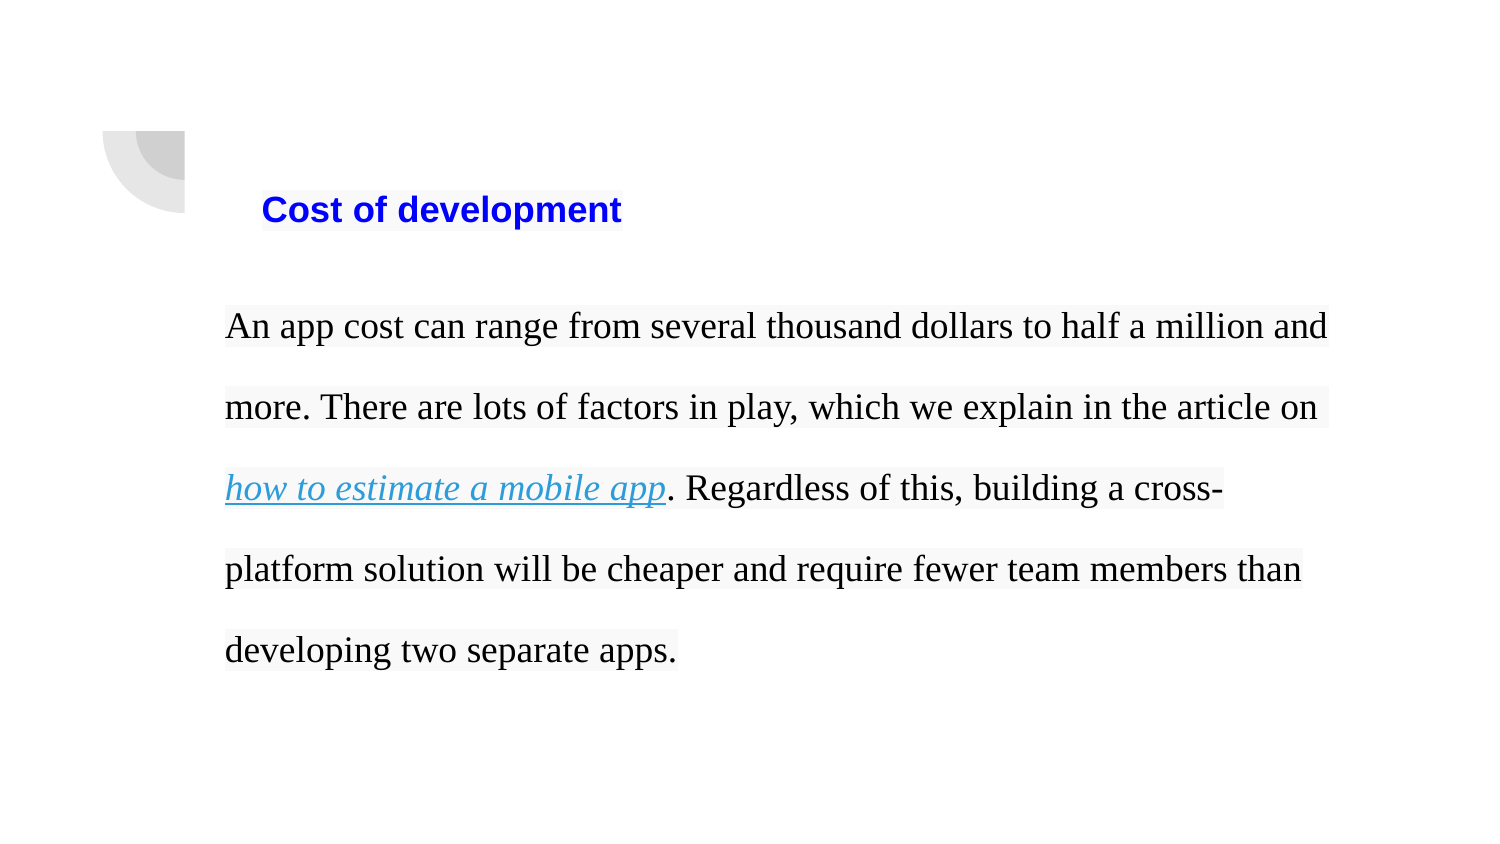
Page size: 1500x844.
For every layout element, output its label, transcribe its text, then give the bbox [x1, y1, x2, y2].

title Cost of development [246, 110, 1400, 275]
list An app cost can range from several thousand dollars to half a million and more. There are lots of factors in play, which we explain in the article on how to estimate a mobile app. Regardless of this, building a cross-platform solution will be cheaper and require fewer team members than developing two separate apps. [209, 249, 1364, 751]
